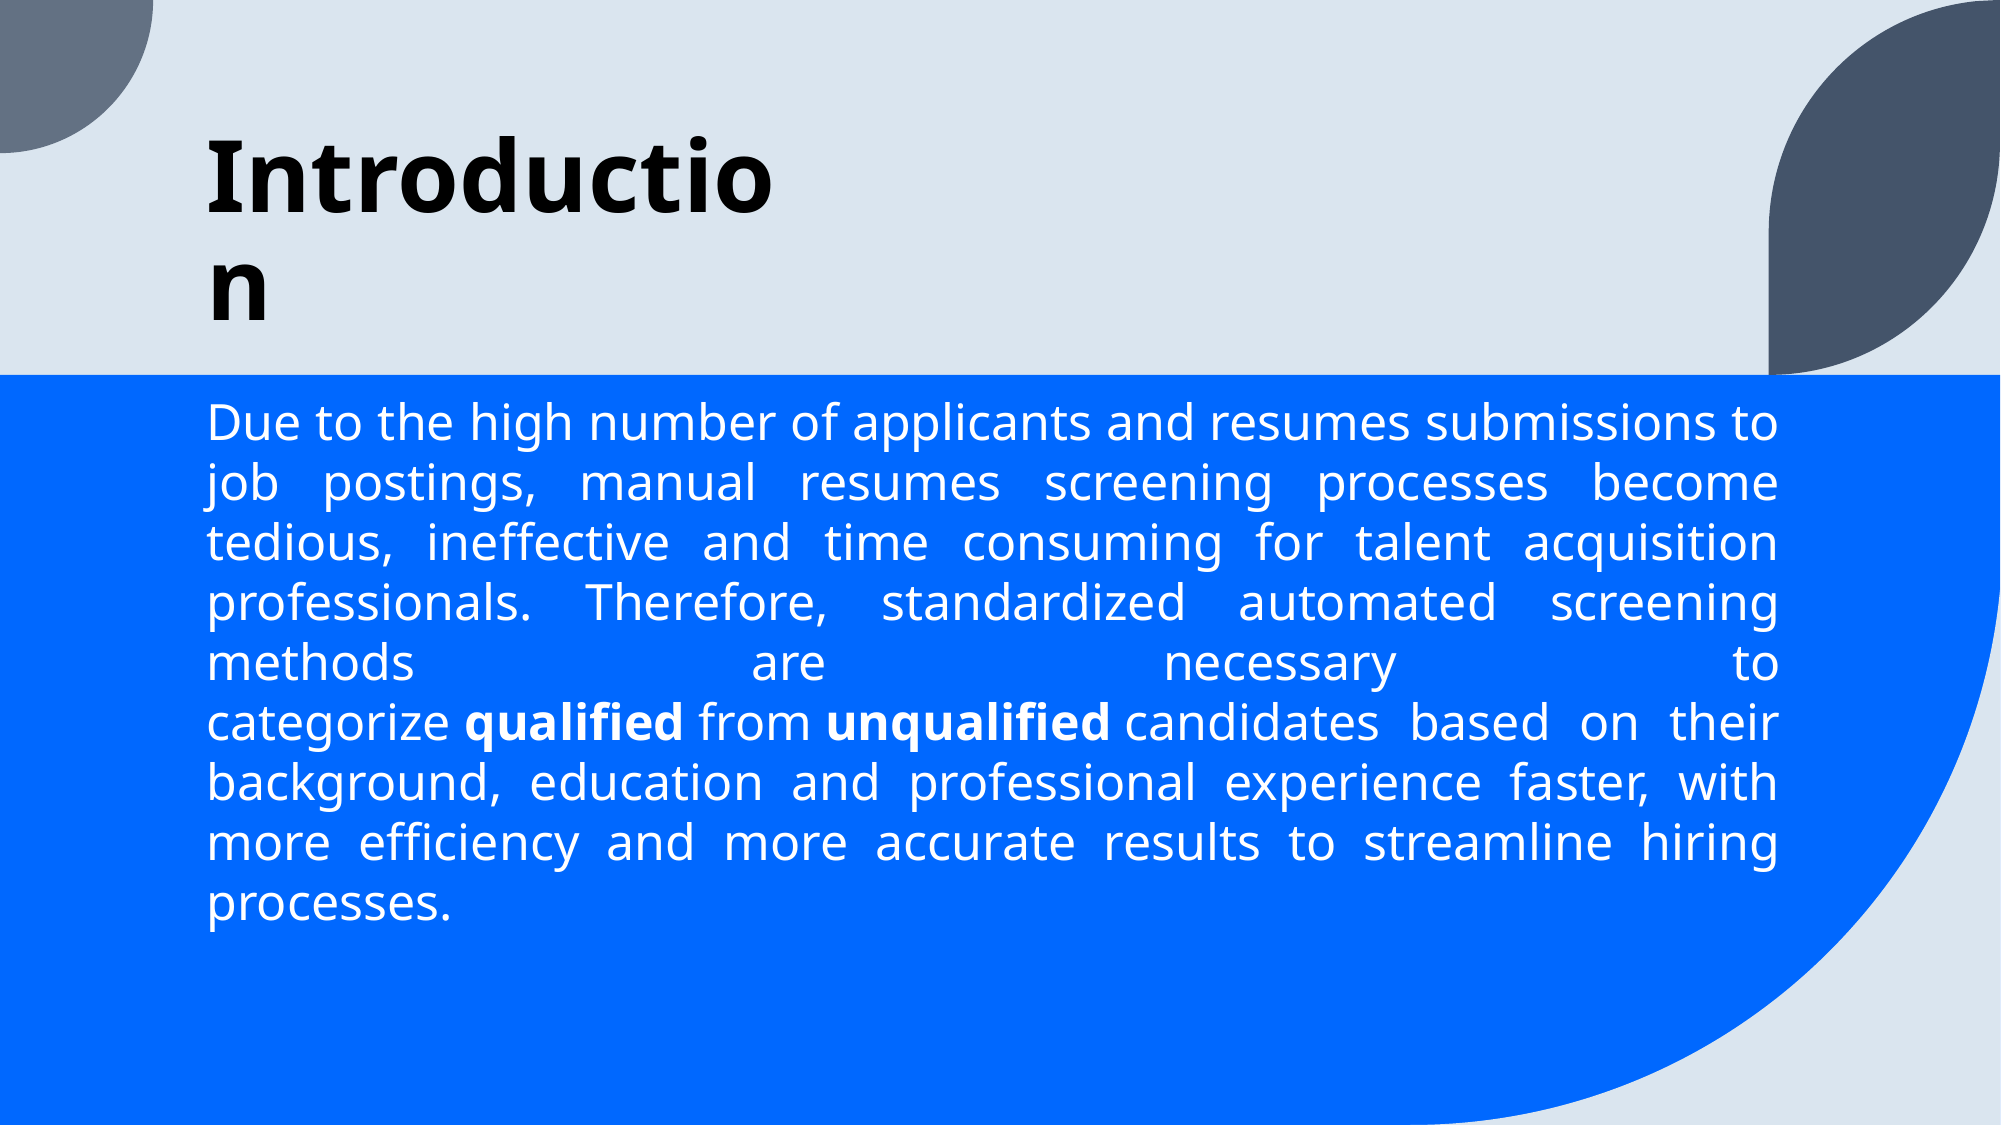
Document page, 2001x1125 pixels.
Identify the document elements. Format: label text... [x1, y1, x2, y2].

list Due to the high number of applicants and resumes submissions to job postings, manual resumes screening processes become tedious, ineffective and time consuming for talent acquisition professionals. Therefore, standardized automated screening methods are necessary to categorize qualified from unqualified candidates based on their background, education and professional experience faster, with more efficiency and more accurate results to streamline hiring processes. [191, 382, 1796, 853]
title Introduction [191, 210, 855, 350]
